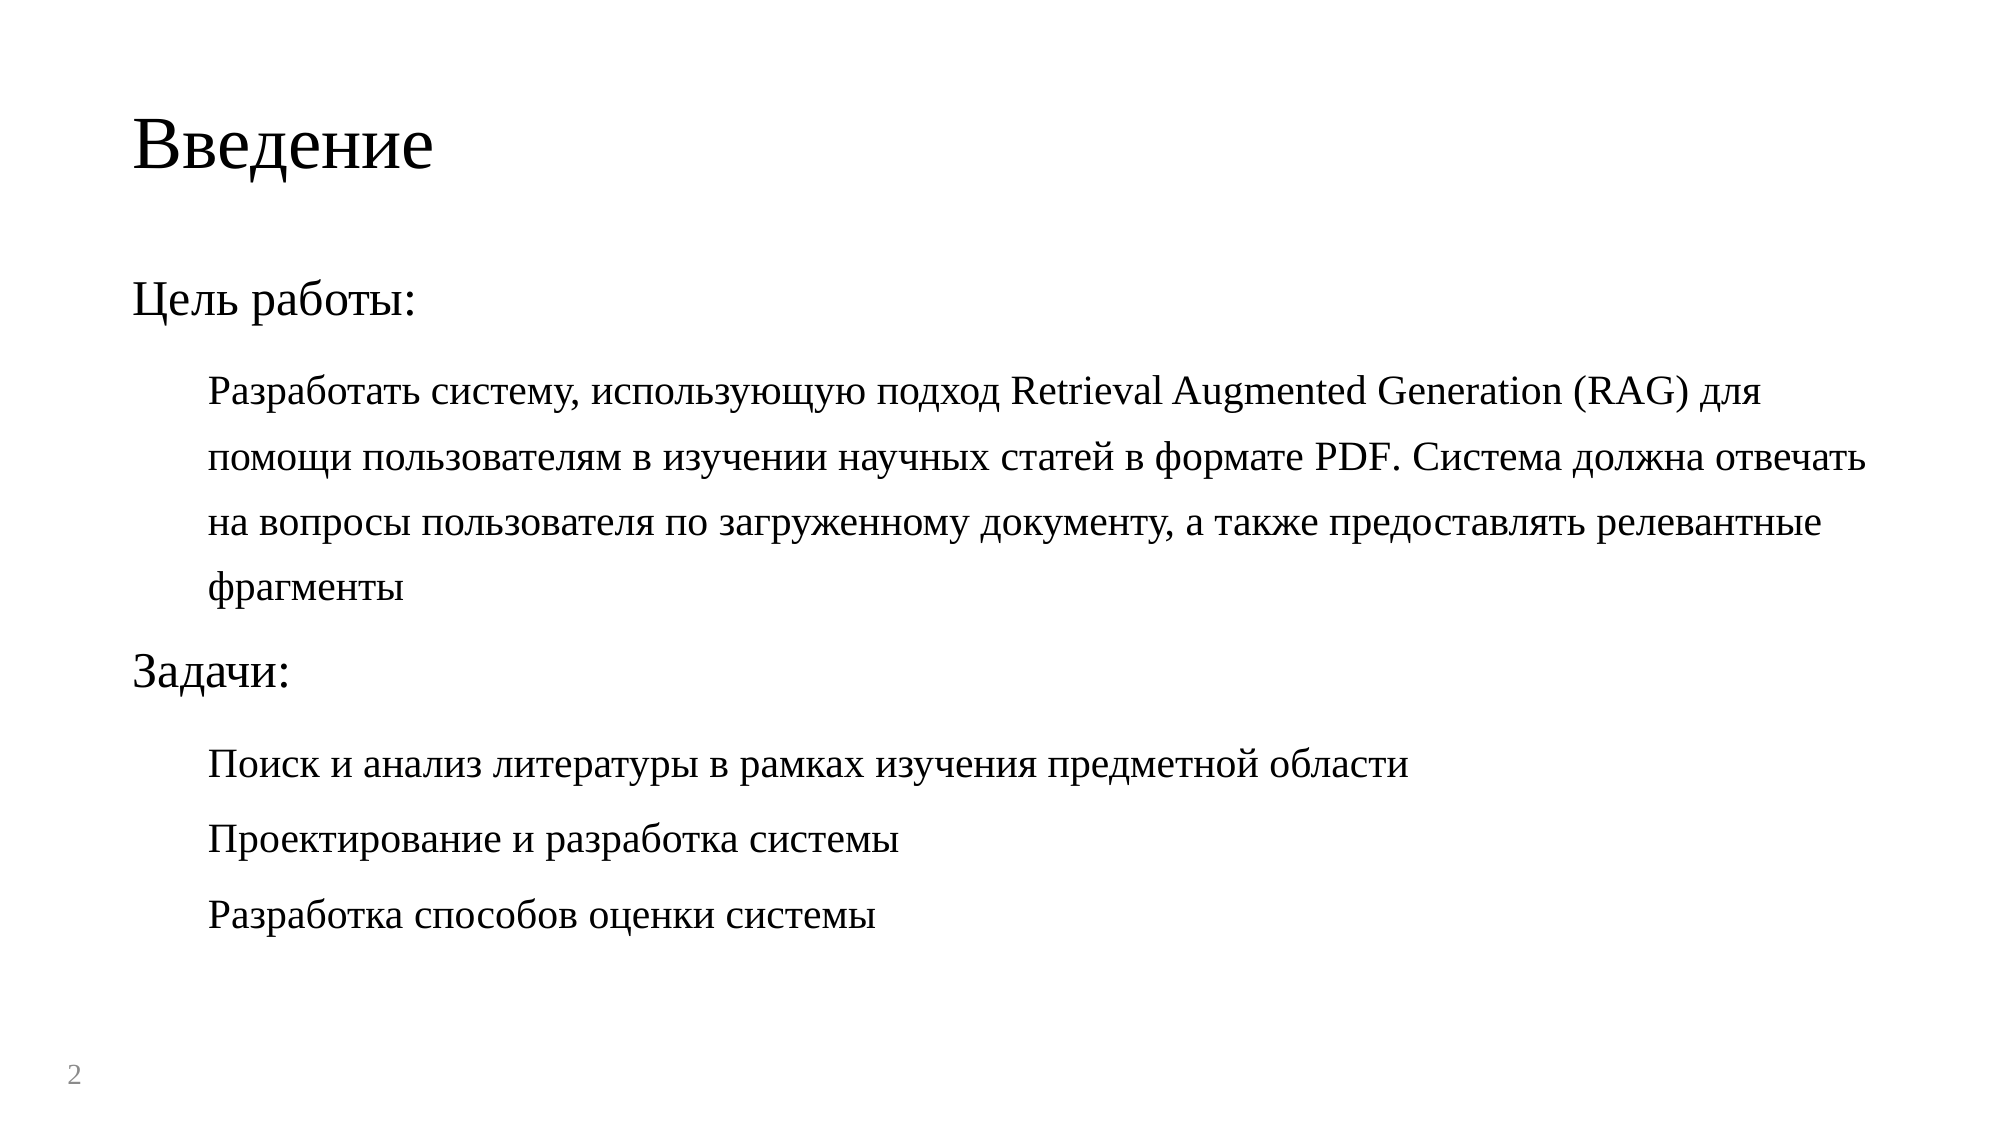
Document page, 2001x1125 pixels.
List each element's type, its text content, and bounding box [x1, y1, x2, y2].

slide_number 2 [21, 1042, 97, 1103]
list Цель работы: Разработать систему, использующую подход Retrieval Augmented Generation (RAG) для помощи пользователям в изучении научных статей в формате PDF. Система должна отвечать на вопросы пользователя по загруженному документу, а также предоставлять релевантные фрагменты Задачи: Поиск и анализ литературы в рамках изучения предметной области Проектирование и разработка системы Разработка способов оценки системы [117, 249, 1883, 1043]
title Введение [117, 0, 1883, 249]
